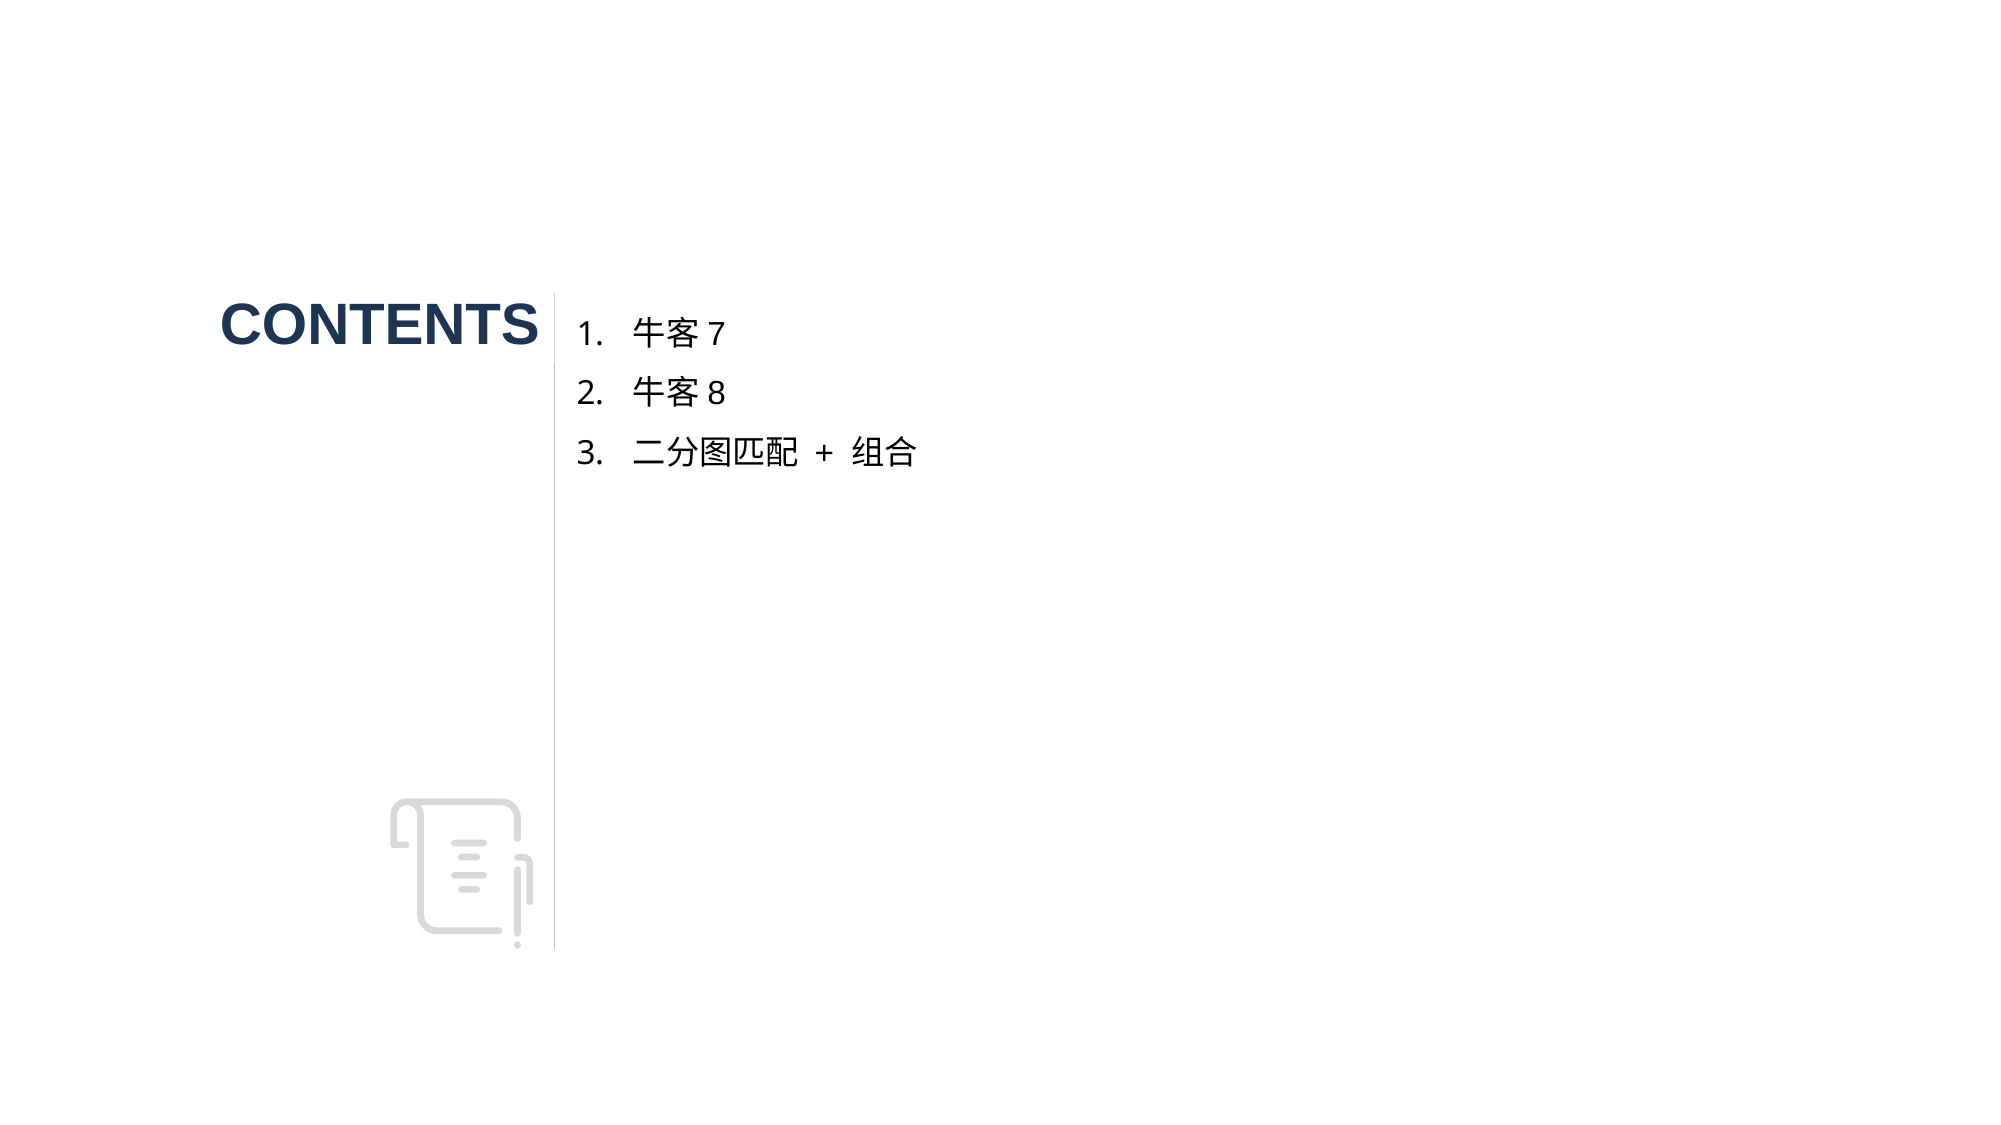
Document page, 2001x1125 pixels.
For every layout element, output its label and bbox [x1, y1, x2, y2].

text_box [124, 278, 1876, 949]
